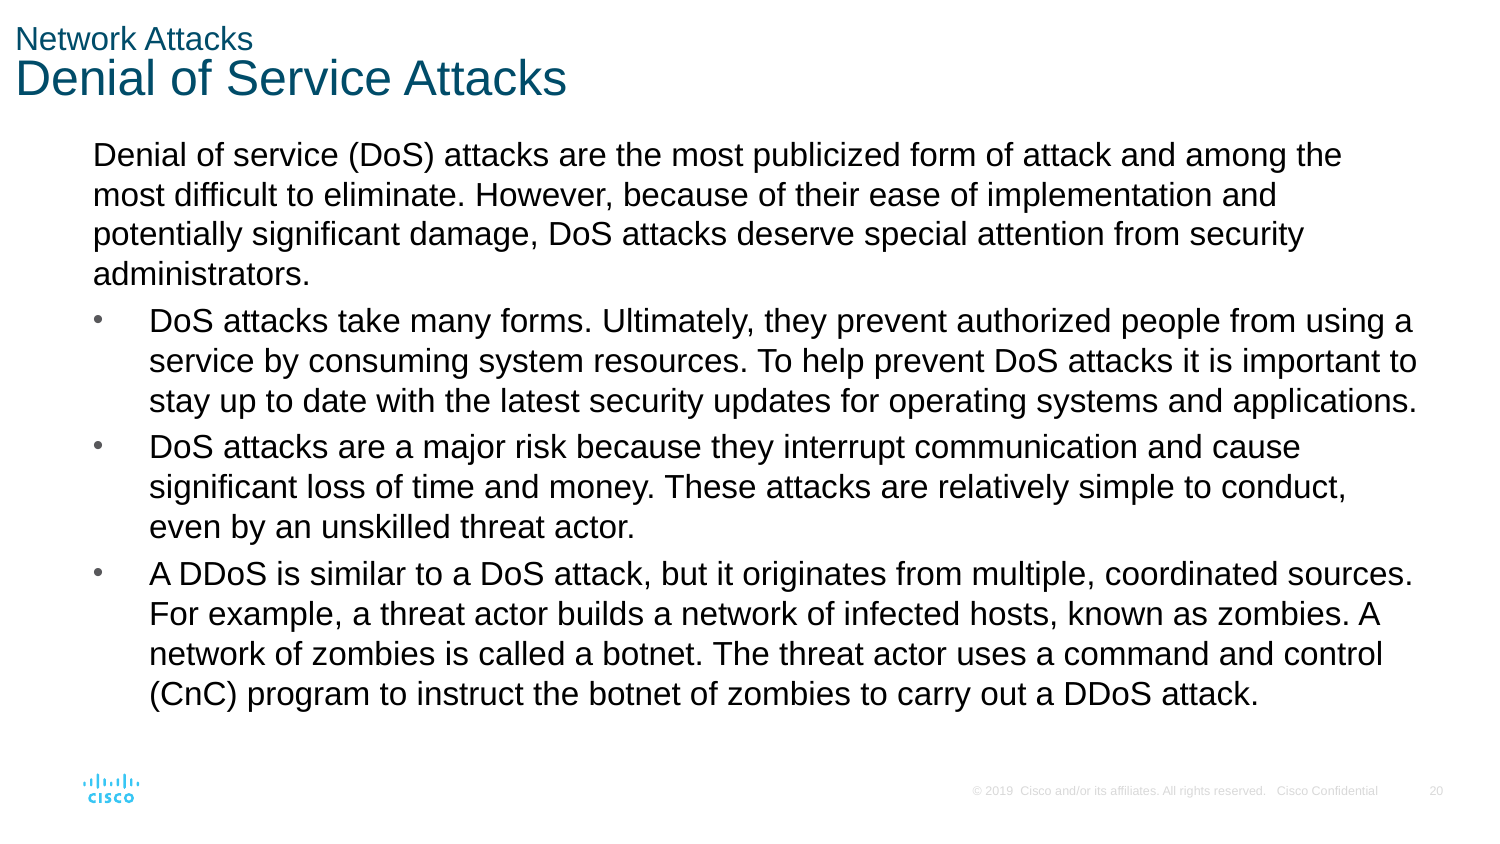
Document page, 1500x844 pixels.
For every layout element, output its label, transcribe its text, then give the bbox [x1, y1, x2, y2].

title Network Attacks Denial of Service Attacks [0, 5, 1369, 126]
list Denial of service (DoS) attacks are the most publicized form of attack and among the most difficult to eliminate. However, because of their ease of implementation and potentially significant damage, DoS attacks deserve special attention from security administrators. DoS attacks take many forms. Ultimately, they prevent authorized people from using a service by consuming system resources. To help prevent DoS attacks it is important to stay up to date with the latest security updates for operating systems and applications. DoS attacks are a major risk because they interrupt communication and cause significant loss of time and money. These attacks are relatively simple to conduct, even by an unskilled threat actor. A DDoS is similar to a DoS attack, but it originates from multiple, coordinated sources. For example, a threat actor builds a network of infected hosts, known as zombies. A network of zombies is called a botnet. The threat actor uses a command and control (CnC) program to instruct the botnet of zombies to carry out a DDoS attack. [77, 125, 1437, 726]
